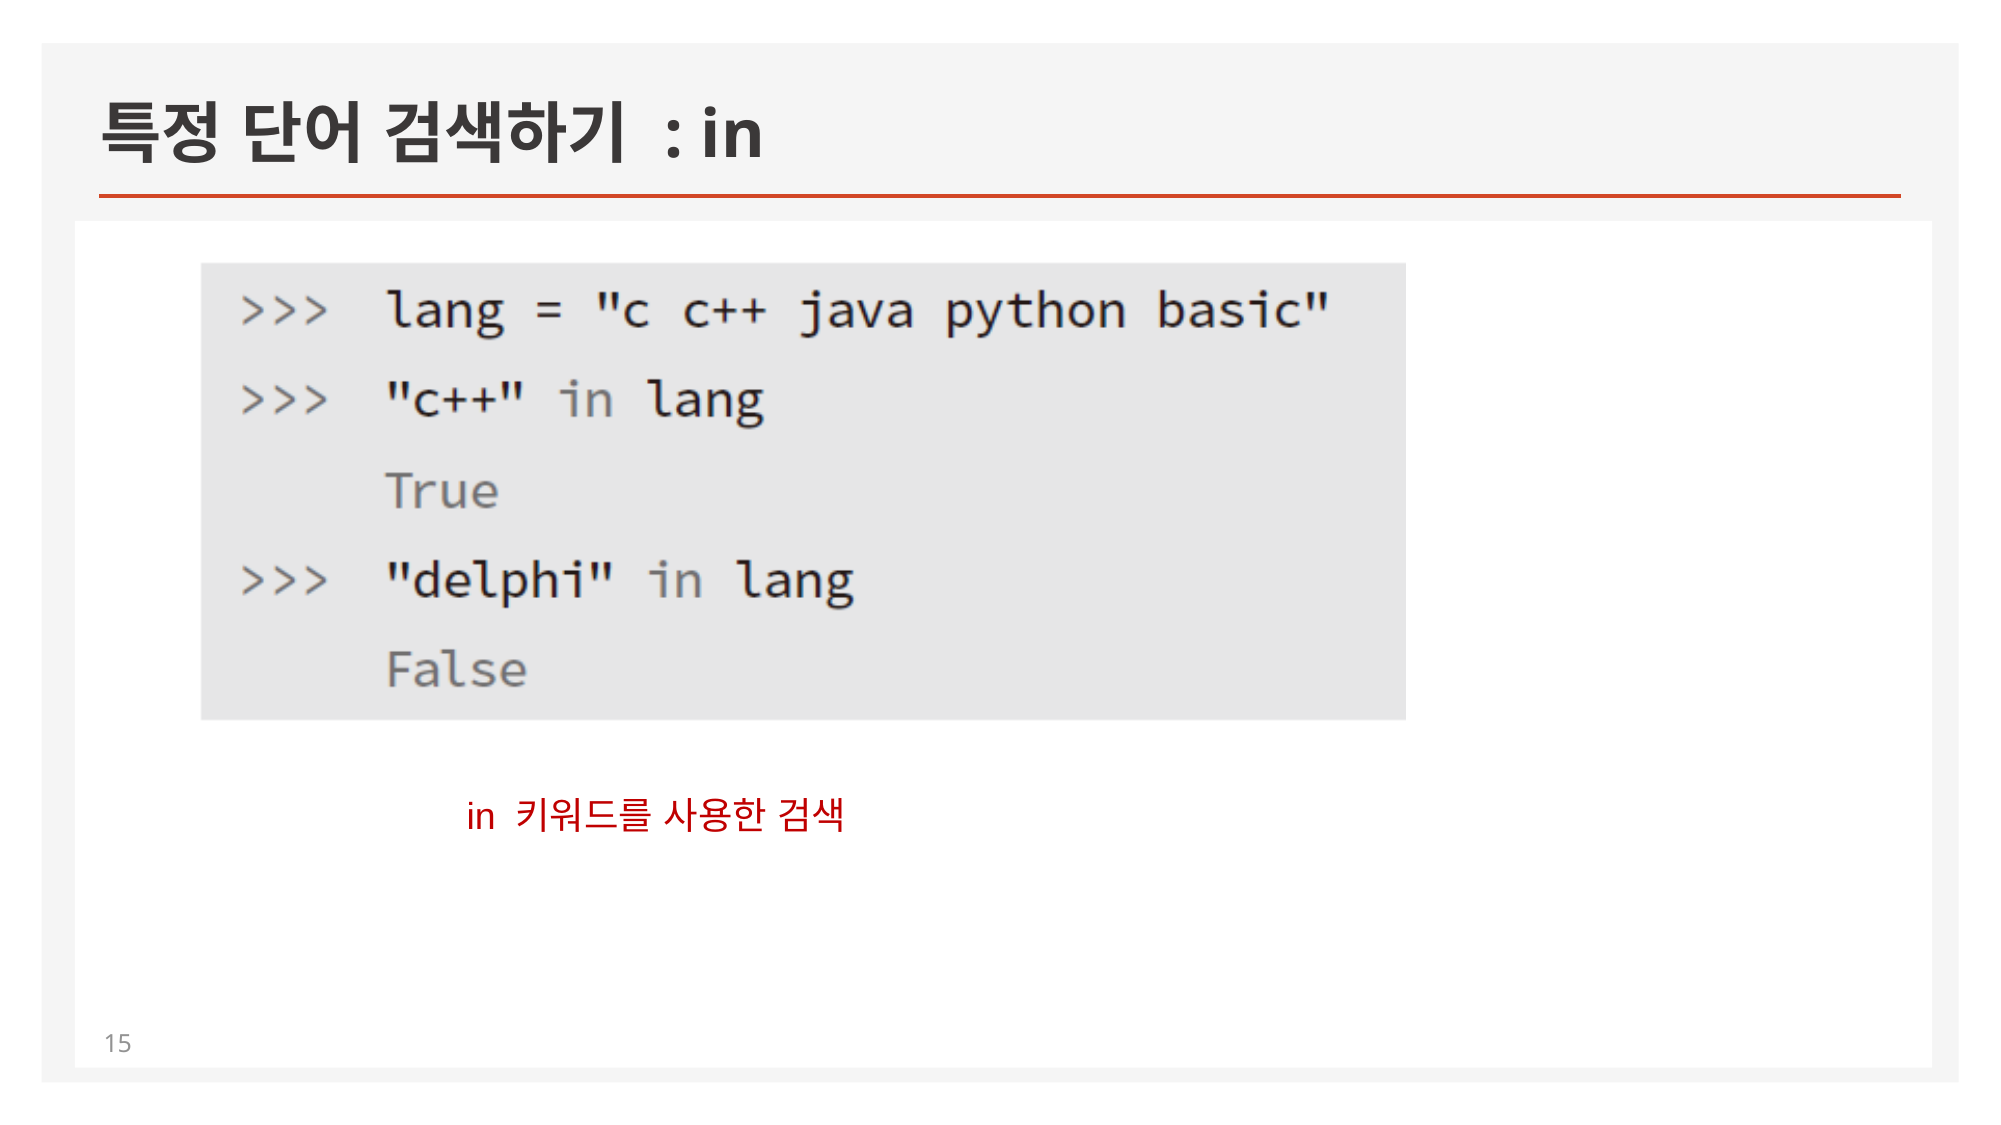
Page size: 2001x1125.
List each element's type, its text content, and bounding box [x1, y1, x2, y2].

picture [185, 249, 1406, 733]
title 특정 단어 검색하기 : in [85, 73, 1465, 179]
slide_number 15 [88, 1015, 626, 1075]
text_box in 키워드를 사용한 검색 [451, 784, 1098, 845]
